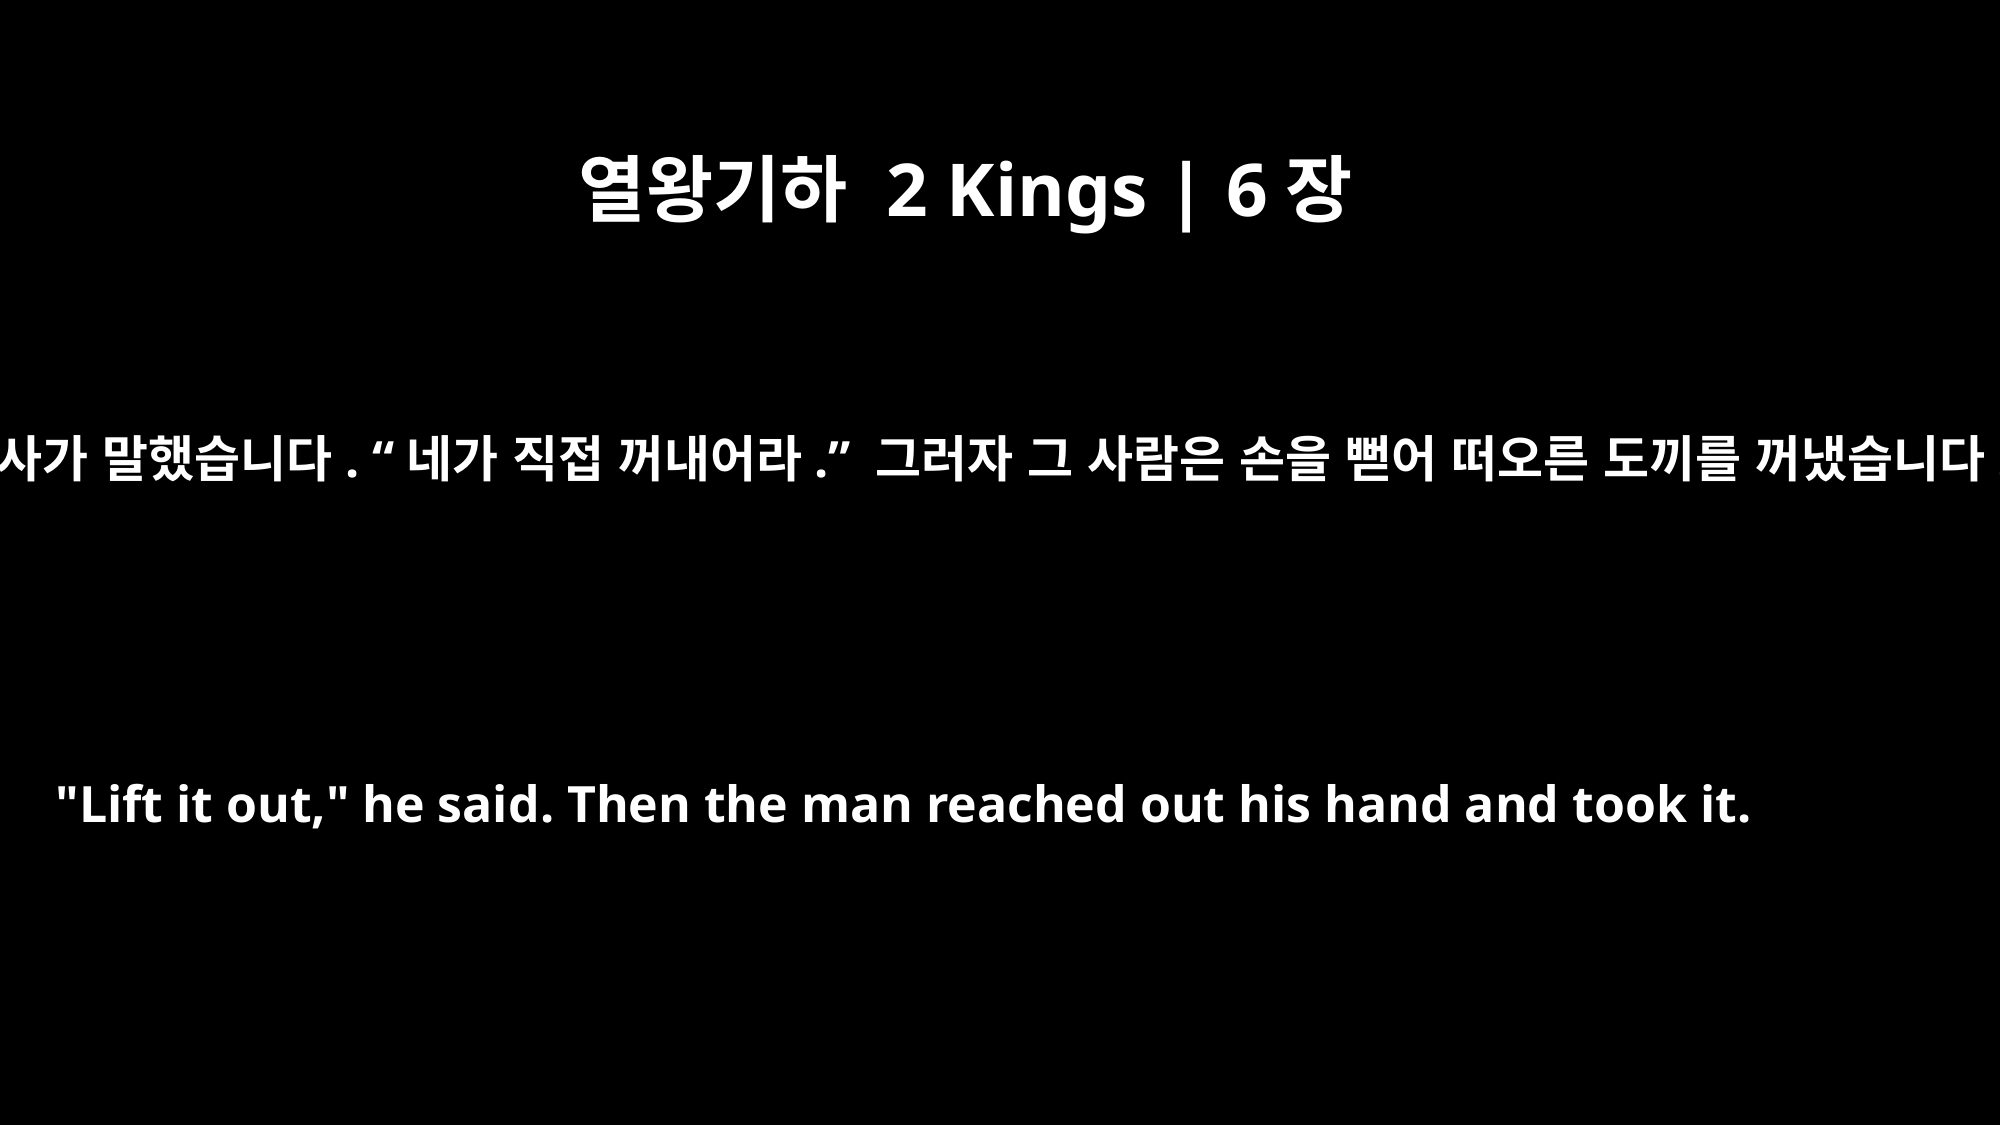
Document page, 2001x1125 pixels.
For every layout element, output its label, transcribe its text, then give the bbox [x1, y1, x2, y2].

text_box 7 엘리사가 말했습니다. “네가 직접 꺼내어라.” 그러자 그 사람은 손을 뻗어 떠오른 도끼를 꺼냈습니다. [0, 359, 2000, 495]
text_box 열왕기하 2 Kings | 6장 [564, 136, 1368, 239]
text_box "Lift it out," he said. Then the man reached out his hand and took it. [40, 764, 1767, 840]
